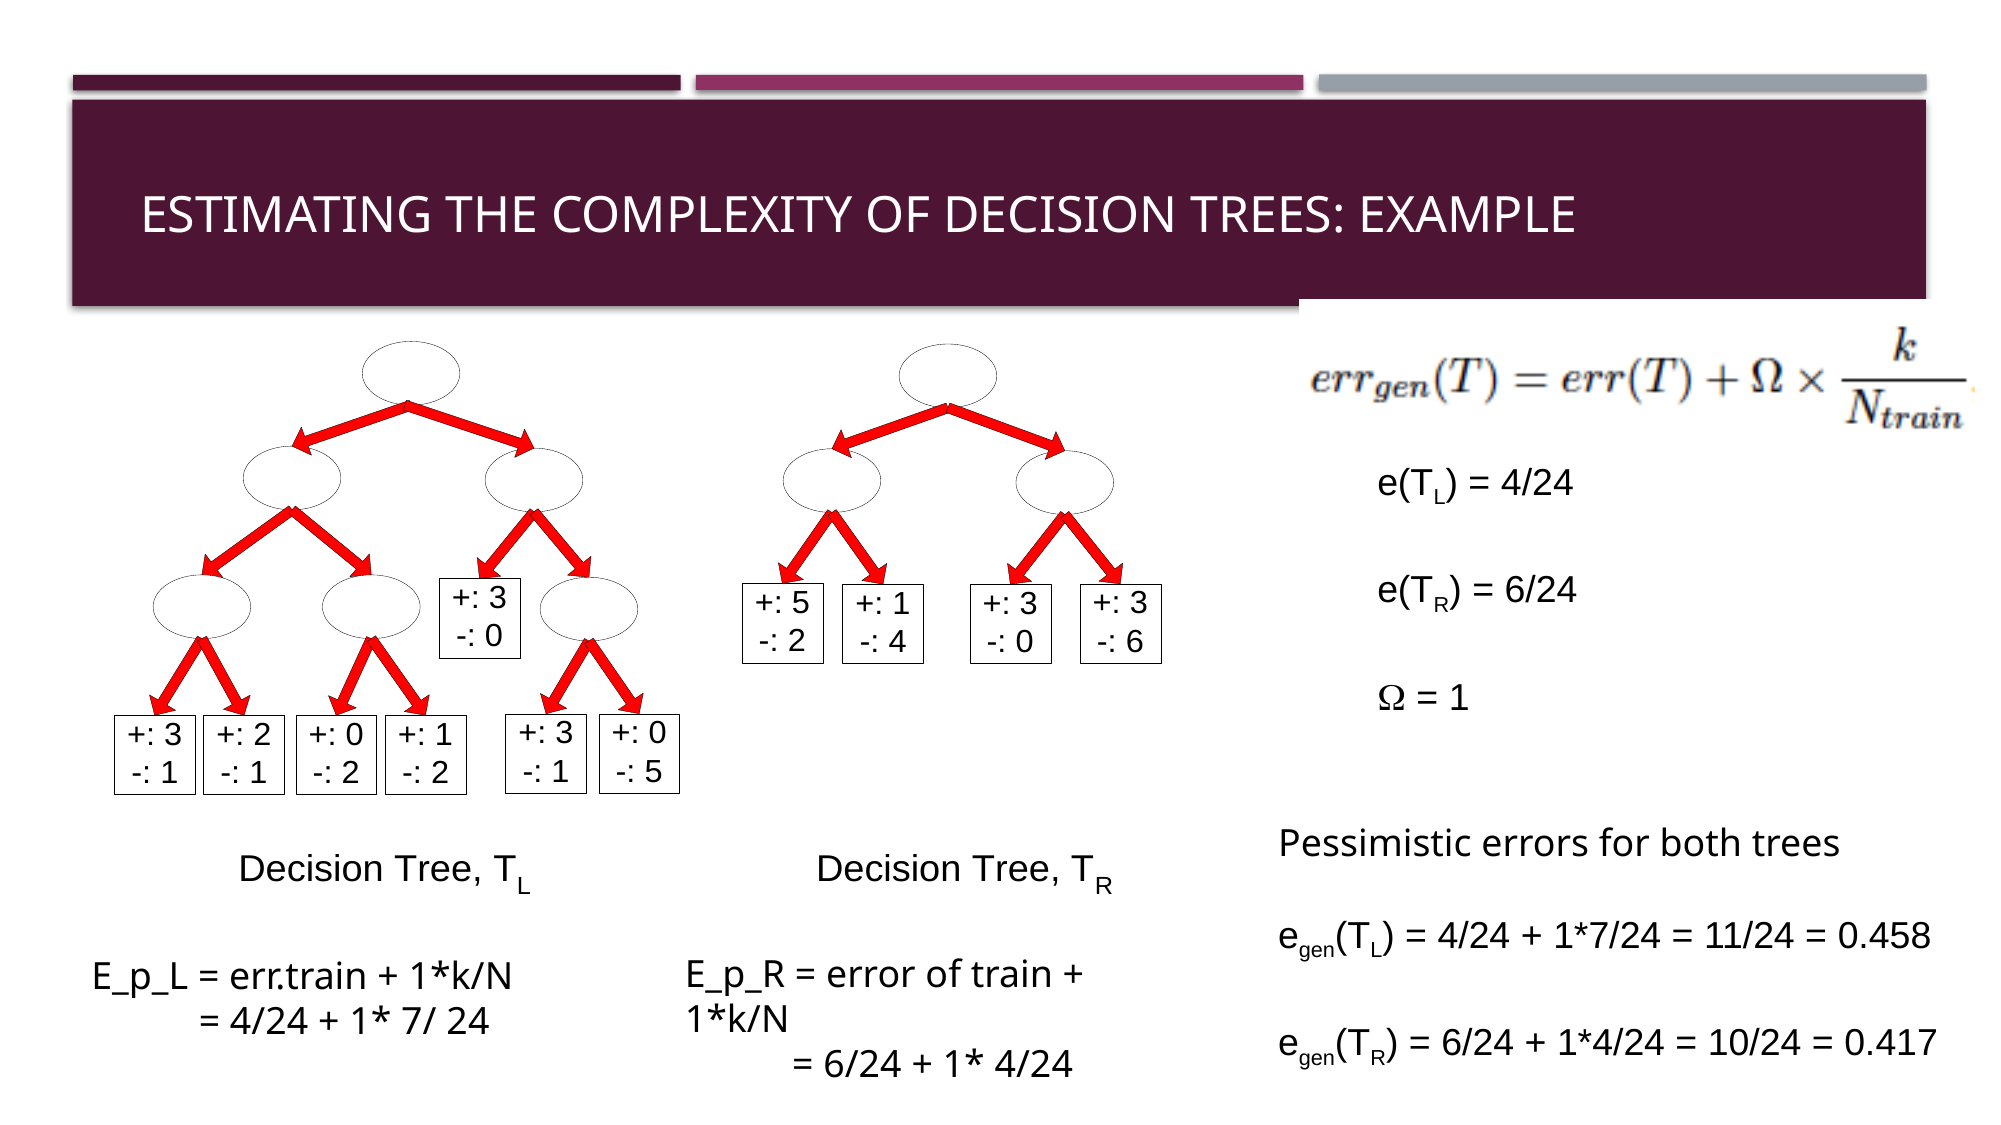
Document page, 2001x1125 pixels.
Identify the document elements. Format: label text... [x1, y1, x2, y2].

text_box egen(TL) = 4/24 + 1*7/24 = 11/24 = 0.458 egen(TR) = 6/24 + 1*4/24 = 10/24 = 0.417 [1263, 903, 2000, 1077]
text_box Pessimistic errors for both trees [1263, 811, 1938, 871]
text_box E_p_R = error of train + 1*k/N = 6/24 + 1* 4/24 [670, 942, 1185, 1093]
title Estimating the Complexity of Decision Trees: Example [125, 162, 1638, 251]
text_box e(TL) = 4/24 e(TR) = 6/24  = 1 [1362, 473, 1638, 726]
text_box E_p_L = err.train + 1*k/N = 4/24 + 1* 7/ 24 [76, 944, 592, 1050]
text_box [111, 339, 1163, 904]
picture [1299, 298, 1975, 464]
